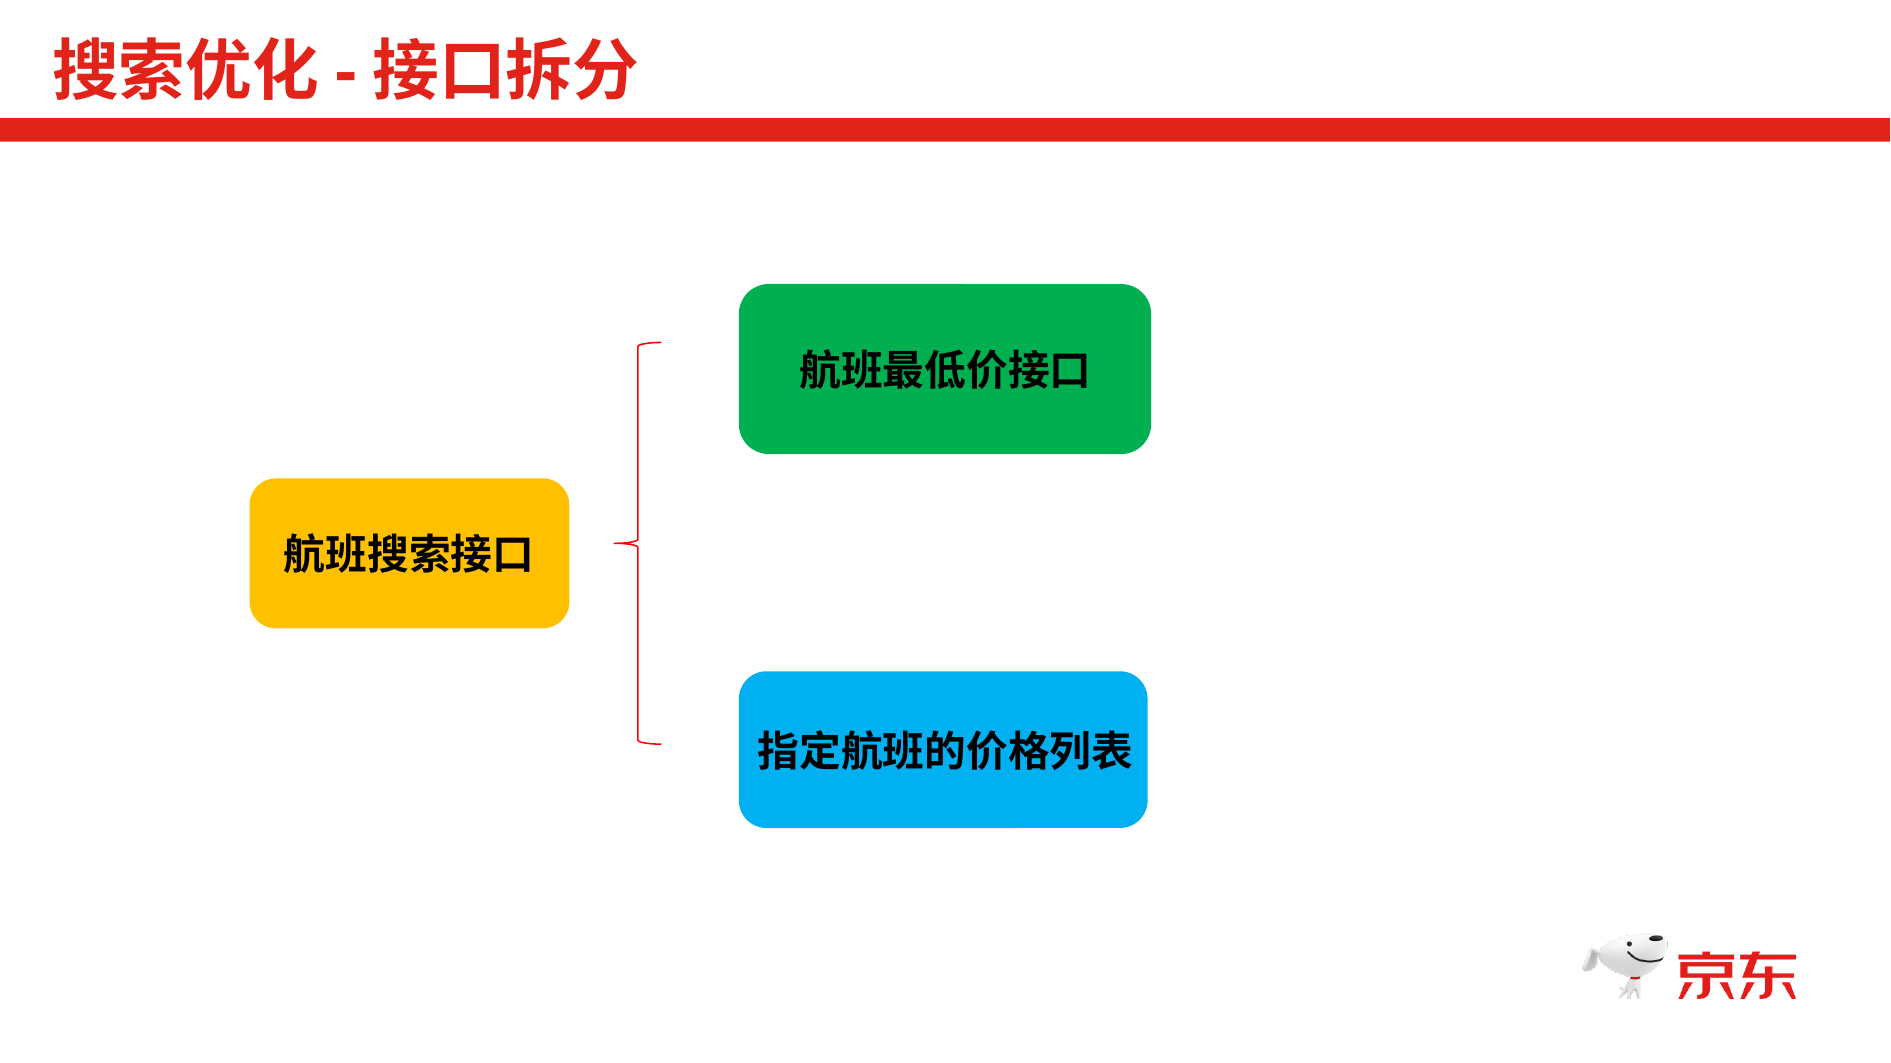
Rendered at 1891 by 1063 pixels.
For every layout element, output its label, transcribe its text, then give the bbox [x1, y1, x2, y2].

text_box [741, 673, 1146, 826]
text_box 航班搜索接口 [269, 520, 550, 586]
text_box 航班最低价接口 [784, 336, 1107, 402]
text_box 指定航班的价格列表 [742, 716, 1149, 782]
text_box [613, 341, 662, 745]
text_box [741, 286, 1149, 452]
text_box [0, 116, 1891, 144]
picture [1582, 933, 1796, 999]
list 搜索优化-接口拆分 [37, 20, 1205, 127]
text_box [251, 480, 568, 627]
